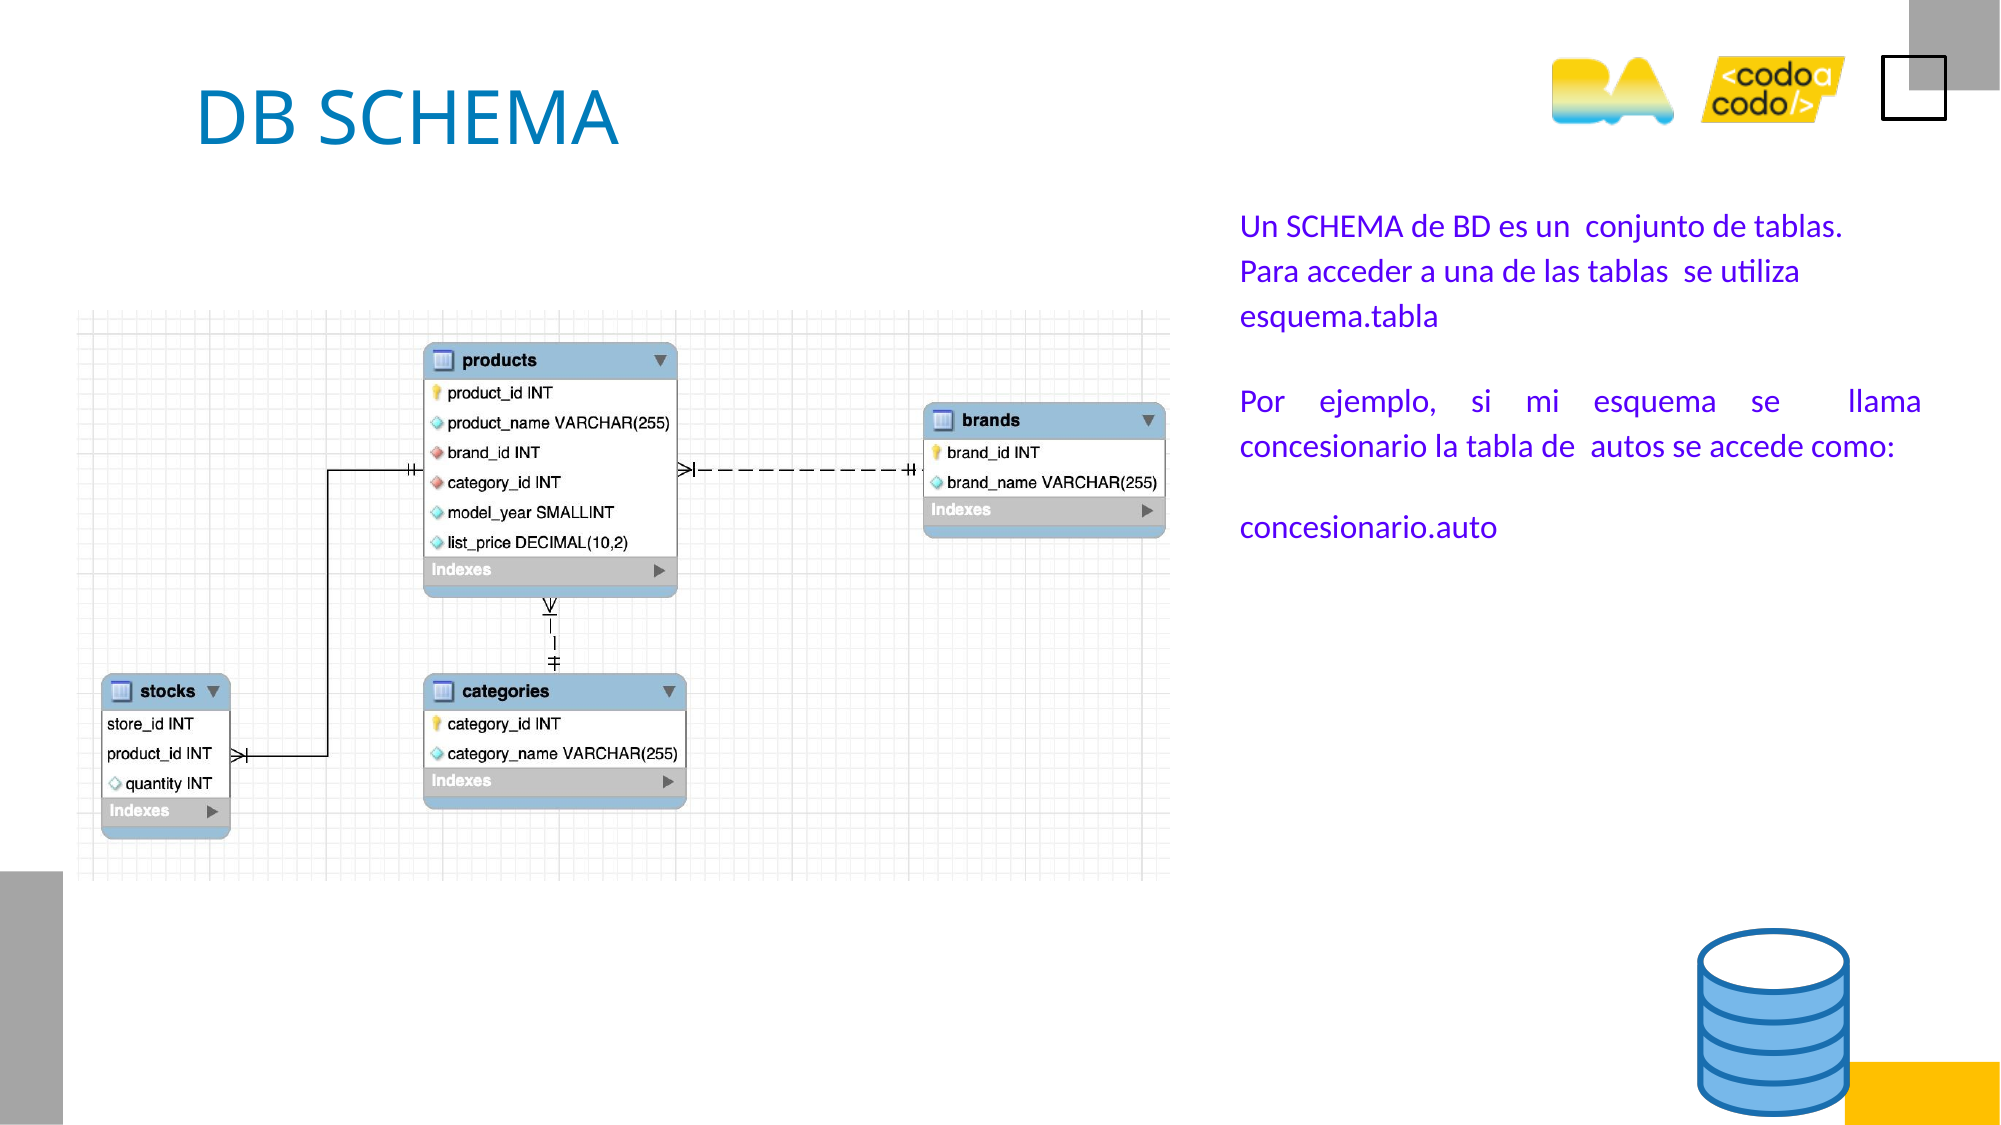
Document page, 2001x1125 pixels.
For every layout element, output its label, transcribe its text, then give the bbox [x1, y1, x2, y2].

picture [1678, 927, 1868, 1117]
text_box DB SCHEMA [23, 84, 791, 276]
text_box [76, 310, 1170, 881]
picture [1551, 36, 1846, 150]
text_box Un SCHEMA de BD es un conjunto de tablas. Para acceder a una de las tablas se utiliza esquema.tabla Por ejemplo, si mi esquema se llama concesionario la tabla de autos se accede como: concesionario.auto [1237, 196, 1924, 649]
